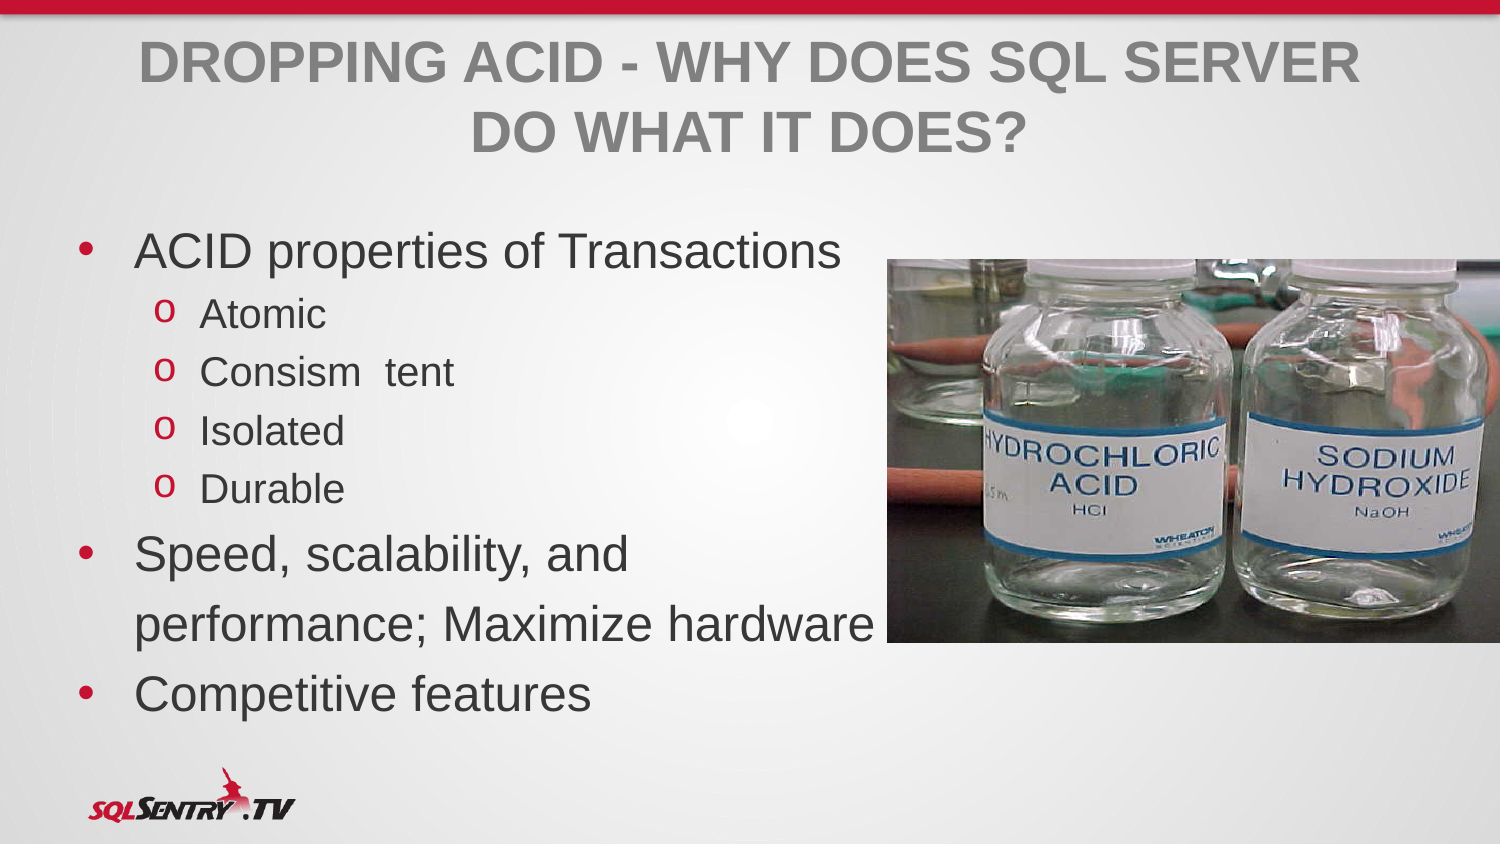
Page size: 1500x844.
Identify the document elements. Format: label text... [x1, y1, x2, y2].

picture [887, 259, 1500, 644]
title Dropping acid - Why Does SQL Server Do what it Does? [75, 21, 1425, 172]
list ACID properties of Transactions Atomic Consism tent Isolated Durable Speed, scalability, and performance; Maximize hardware Competitive features [62, 210, 1413, 780]
picture [87, 780, 296, 823]
